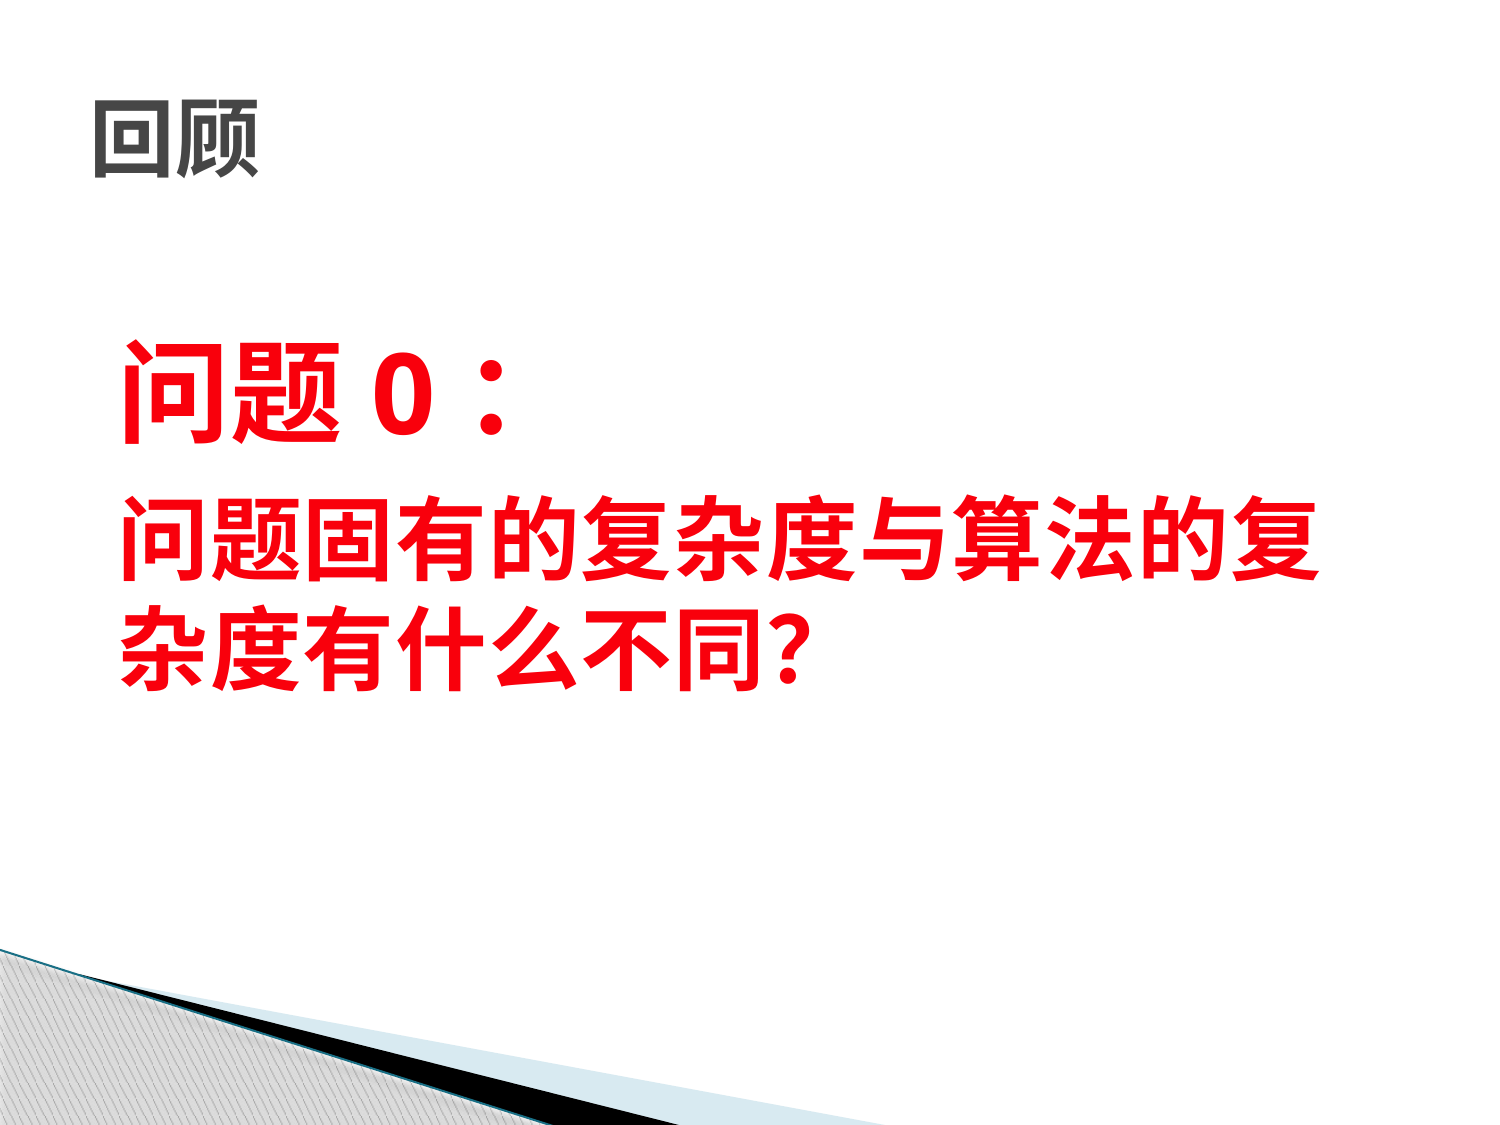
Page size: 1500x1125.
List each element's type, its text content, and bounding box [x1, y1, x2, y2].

text_box 问题0： 问题固有的复杂度与算法的复杂度有什么不同？ [102, 314, 1412, 710]
title 回顾 [75, 42, 1425, 231]
